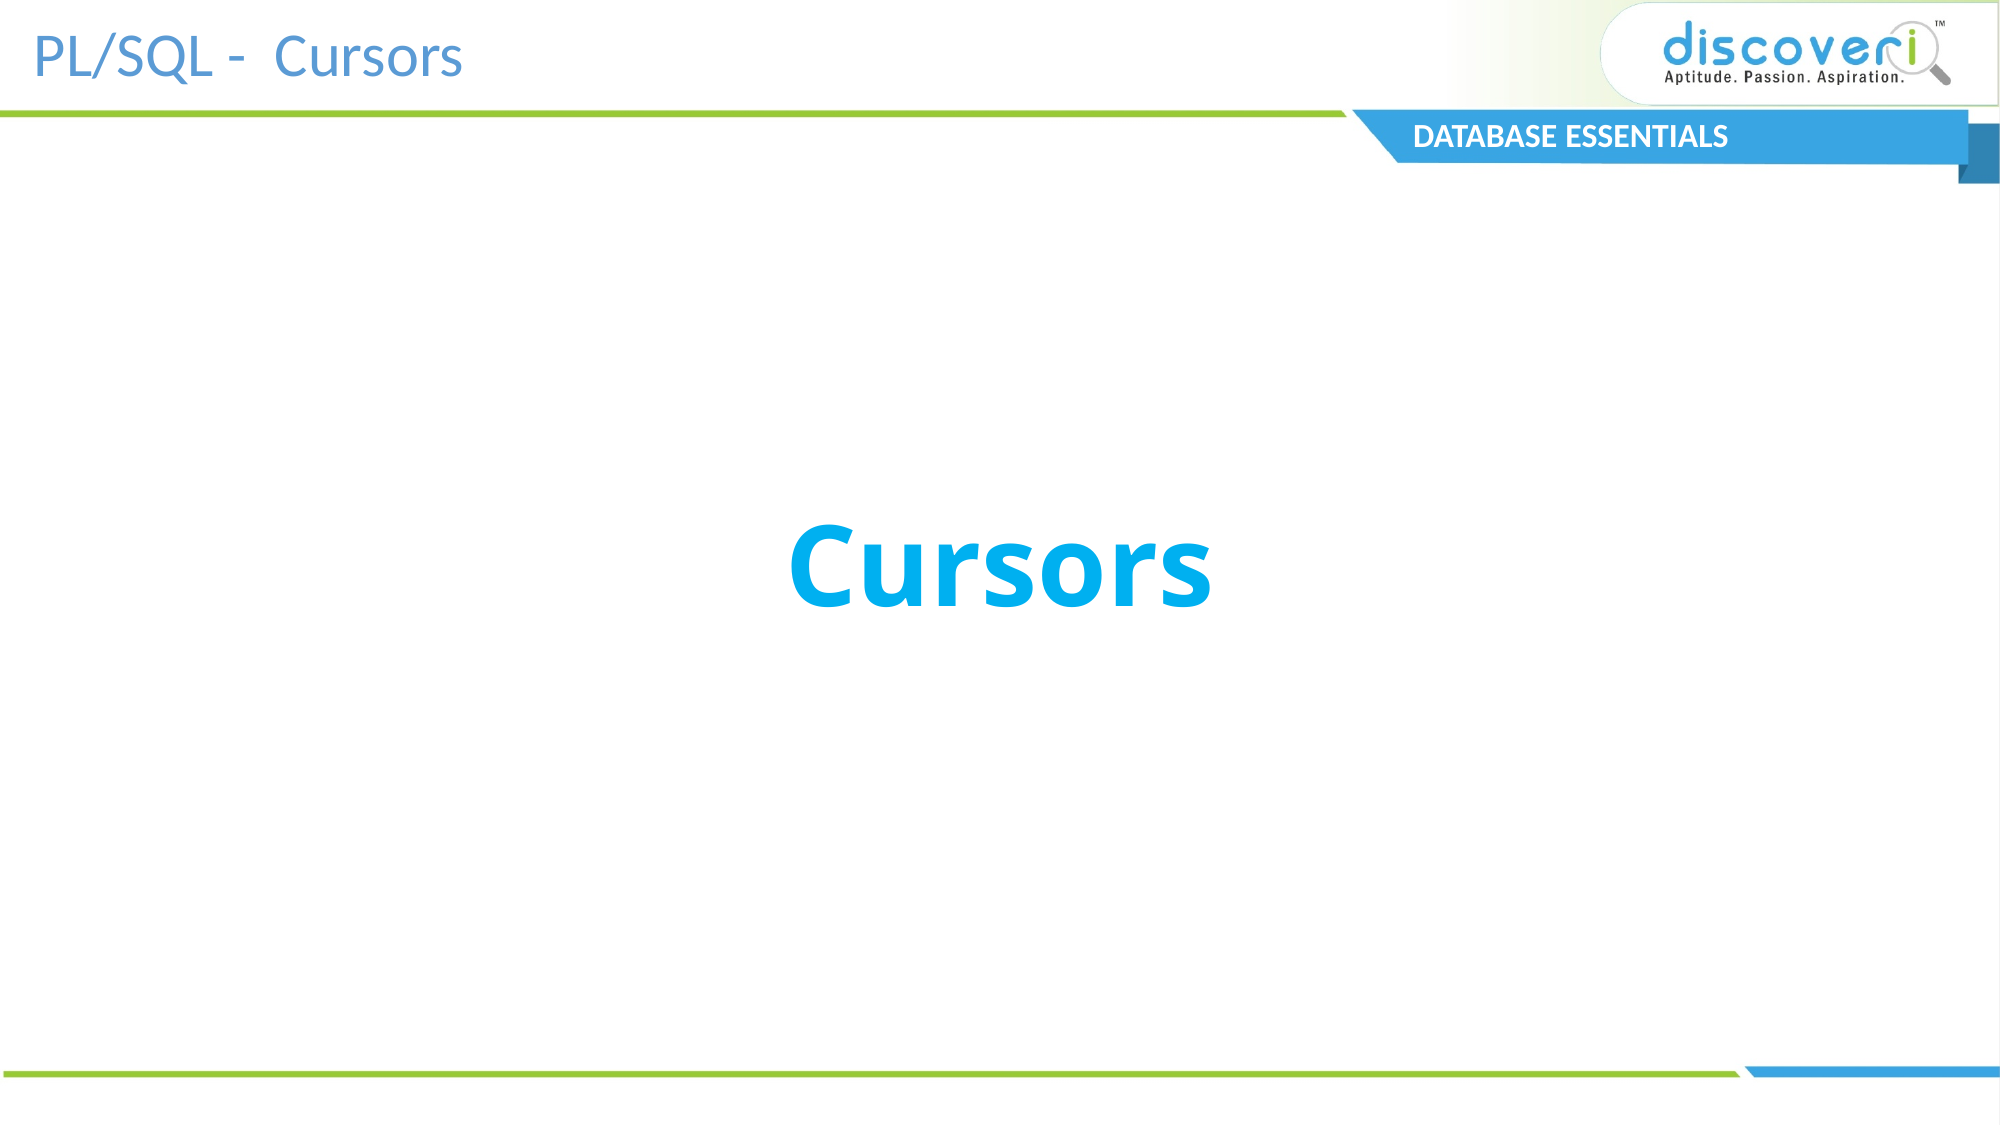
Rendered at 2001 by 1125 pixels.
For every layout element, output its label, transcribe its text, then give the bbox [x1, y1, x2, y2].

title PL/SQL - Cursors [18, 18, 1577, 95]
list DATABASE ESSENTIALS [1398, 110, 1966, 163]
text_box Cursors [271, 486, 1729, 637]
picture [0, 0, 2000, 1125]
